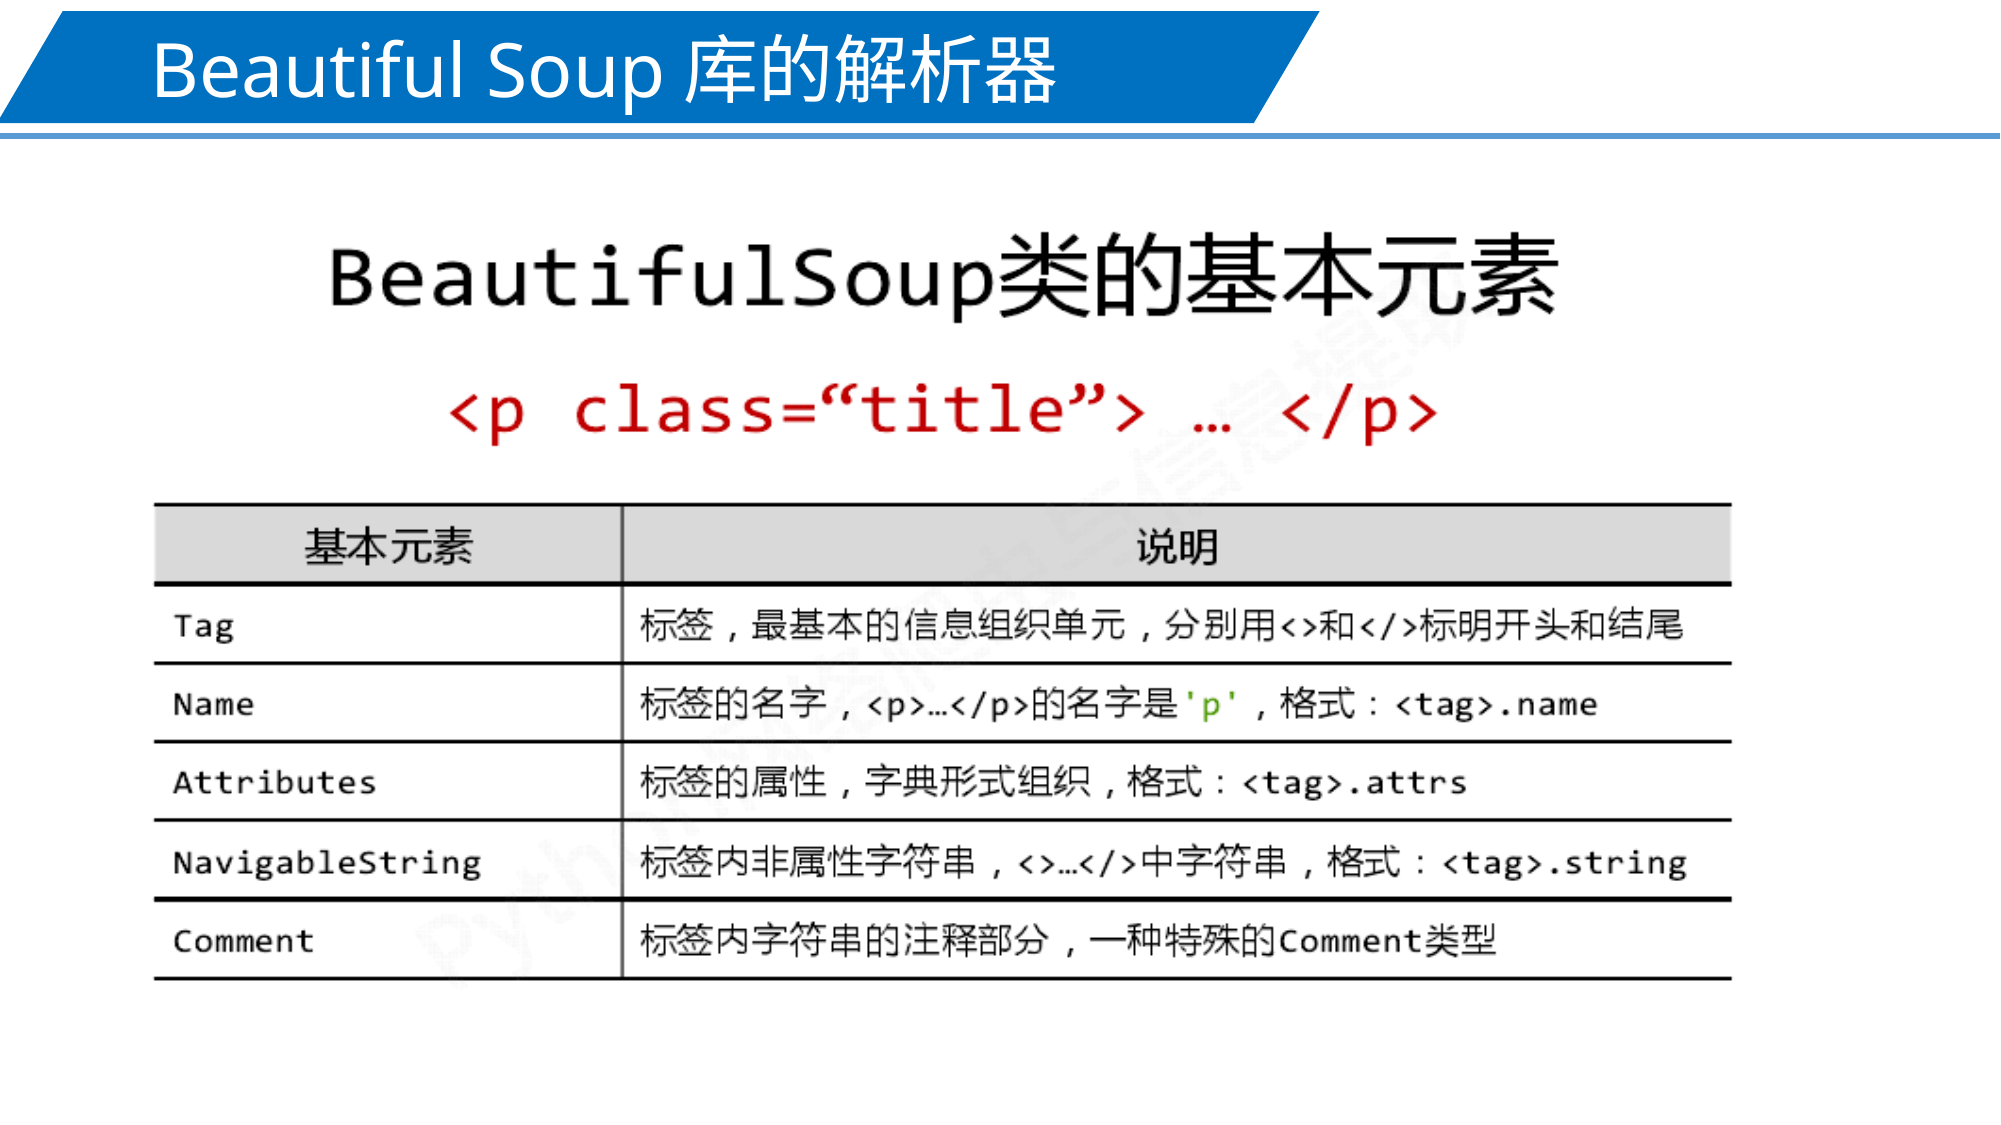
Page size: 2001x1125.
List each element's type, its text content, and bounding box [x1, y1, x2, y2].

picture [115, 204, 1768, 995]
text_box Beautiful Soup库的解析器 [0, 11, 1320, 124]
